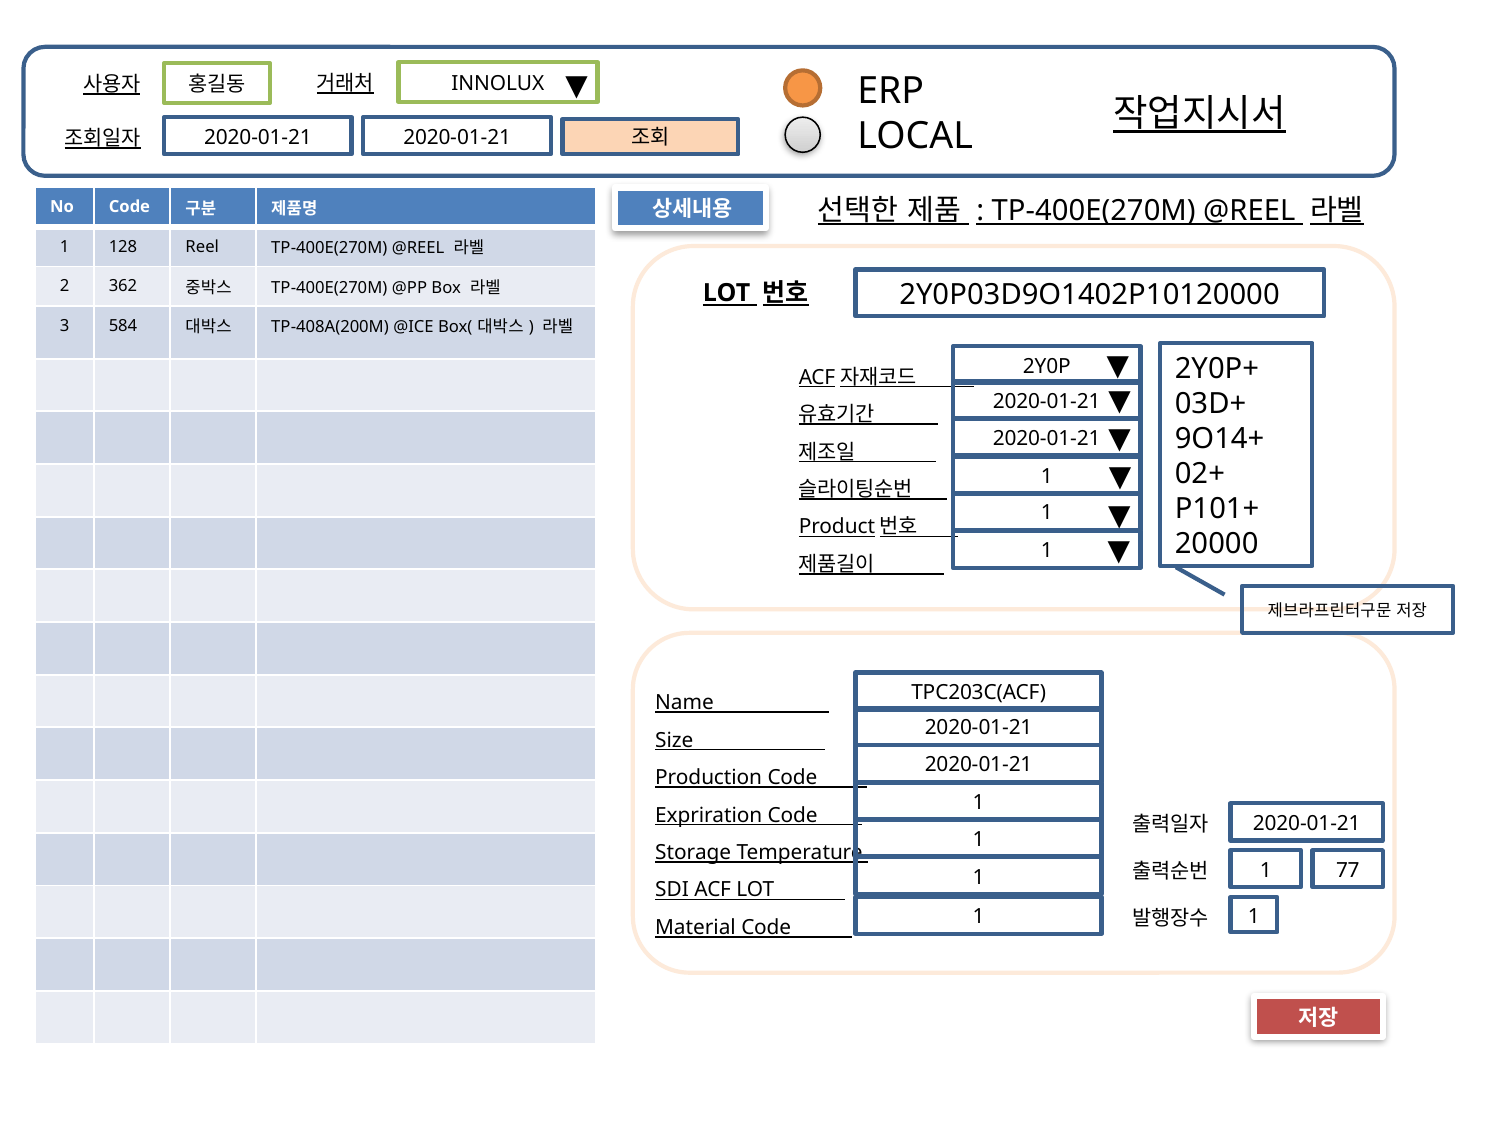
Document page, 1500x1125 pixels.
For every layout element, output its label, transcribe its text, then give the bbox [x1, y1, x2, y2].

text_box [783, 68, 823, 108]
text_box 2020-01-21 [951, 416, 1093, 454]
text_box ▼ [1091, 338, 1151, 373]
table_cell [171, 518, 255, 568]
table_cell 584 [95, 307, 169, 358]
table_cell [257, 676, 595, 726]
table_header Code [95, 188, 169, 224]
table_cell [36, 518, 93, 568]
table_cell [257, 781, 595, 832]
table_cell 362 [95, 267, 169, 305]
table_cell [257, 834, 595, 885]
table_cell 3 [36, 307, 93, 358]
table_cell [257, 518, 595, 568]
table_cell [95, 886, 169, 937]
text_box 저장 [1251, 993, 1386, 1040]
table_cell TP-400E(270M) @PP Box 라벨 [257, 267, 595, 305]
table_cell [36, 570, 93, 621]
table_cell TP-400E(270M) @REEL 라벨 [257, 230, 595, 266]
text_box 2020-01-21 [951, 385, 1093, 416]
table_cell [171, 465, 255, 516]
text_box 작업지시서 [1098, 81, 1301, 142]
table_cell [171, 360, 255, 410]
table_cell 2 [36, 267, 93, 305]
table_cell [36, 834, 93, 885]
table_cell [171, 623, 255, 674]
table_cell [95, 360, 169, 410]
table_cell [95, 465, 169, 516]
table_cell [257, 412, 595, 463]
table_cell [171, 781, 255, 832]
text_box [630, 243, 1397, 612]
text_box 상세내용 [612, 184, 769, 231]
table_cell [95, 939, 169, 990]
text_box ▼ [1092, 523, 1152, 574]
table_cell [36, 360, 93, 410]
text_box ERP LOCAL [842, 58, 988, 164]
table_cell [171, 992, 255, 1043]
text_box 제브라프린터구문 저장 [1240, 584, 1455, 635]
text_box [630, 630, 1397, 975]
text_box ▼ [1093, 488, 1152, 523]
text_box 1 [951, 491, 1093, 529]
table_cell [95, 834, 169, 885]
table_cell [257, 360, 595, 410]
table_cell [95, 518, 169, 568]
text_box ▼ [1093, 411, 1153, 462]
table_cell 중박스 [171, 267, 255, 305]
table_cell [171, 412, 255, 463]
text_box ACF자재코드 유효기간 제조일 슬라이팅순번 Product번호 제품길이 [784, 343, 989, 583]
table_cell [36, 939, 93, 990]
text_box ▼ [1093, 373, 1153, 411]
table_cell [36, 728, 93, 779]
table_cell [257, 465, 595, 516]
text_box 1 [951, 454, 1094, 491]
table_cell 128 [95, 230, 169, 266]
table_cell [257, 623, 595, 674]
table_cell [36, 623, 93, 674]
table_cell [171, 570, 255, 621]
table_cell [95, 781, 169, 832]
table_cell [36, 781, 93, 832]
table_cell [257, 570, 595, 621]
table_cell [171, 728, 255, 779]
table_cell [171, 834, 255, 885]
text_box 1 [951, 529, 1092, 570]
table_header No [36, 188, 93, 224]
table_cell [95, 676, 169, 726]
text_box [21, 44, 1397, 178]
table_cell [95, 570, 169, 621]
table_cell [95, 728, 169, 779]
text_box 2Y0P [951, 344, 1143, 385]
text_box ▼ [1094, 449, 1153, 500]
table_cell [95, 412, 169, 463]
table_cell [36, 676, 93, 726]
table_cell Reel [171, 230, 255, 266]
table_cell [95, 992, 169, 1043]
table_cell [257, 886, 595, 937]
table_cell [36, 992, 93, 1043]
table_cell TP-408A(200M) @ICE Box(대박스) 라벨 [257, 307, 595, 358]
table_header 구분 [171, 188, 255, 224]
table_cell 1 [36, 230, 93, 266]
table_cell [257, 728, 595, 779]
table_cell [95, 623, 169, 674]
text_box [784, 116, 822, 154]
table_cell [171, 939, 255, 990]
table_cell [36, 412, 93, 463]
text_box 2Y0P03D9O1402P10120000 [853, 267, 1326, 318]
table_cell 대박스 [171, 307, 255, 358]
table_cell [257, 992, 595, 1043]
text_box 선택한 제품 : TP-400E(270M) @REEL 라벨 [803, 183, 1379, 234]
table_cell [36, 886, 93, 937]
text_box ▼ [550, 58, 610, 109]
table_header 제품명 [257, 188, 595, 224]
text_box 제브라프린터구문 저장 [1174, 565, 1226, 597]
table_cell [171, 676, 255, 726]
table_cell [257, 939, 595, 990]
table_cell [36, 465, 93, 516]
table_cell [171, 886, 255, 937]
